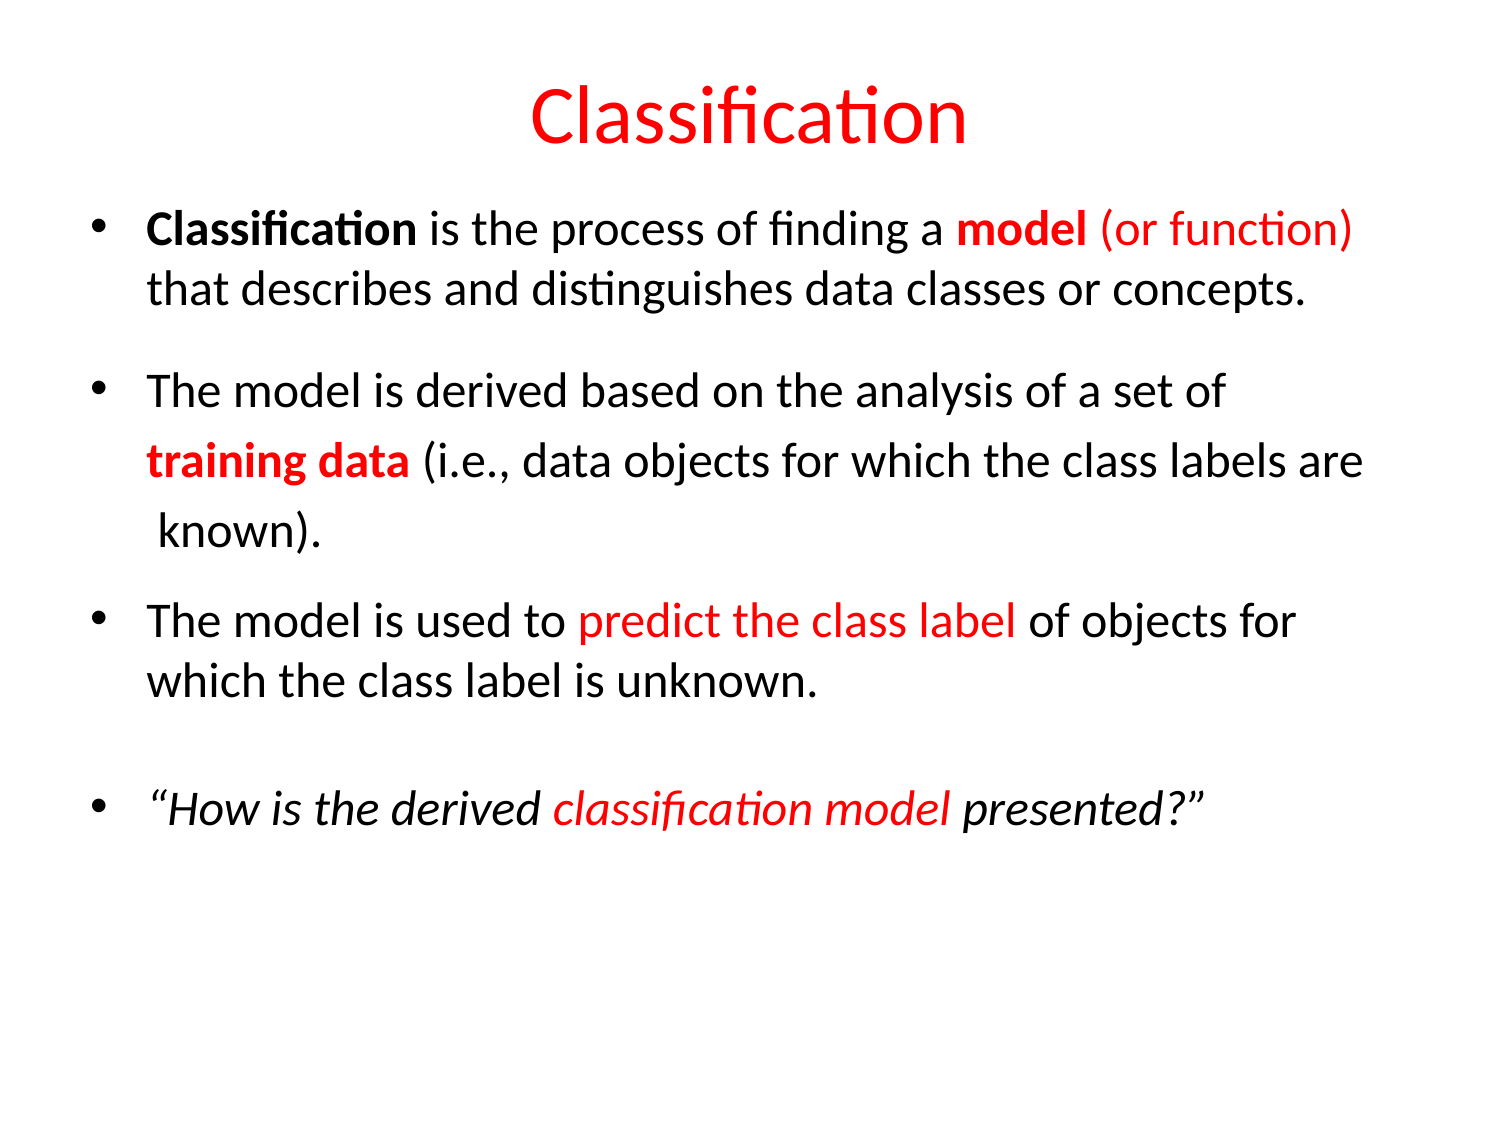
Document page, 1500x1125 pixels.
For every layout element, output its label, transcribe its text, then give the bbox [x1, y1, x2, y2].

list Classification is the process of finding a model (or function) that describes and distinguishes data classes or concepts. The model is derived based on the analysis of a set of training data (i.e., data objects for which the class labels are known). The model is used to predict the class label of objects for which the class label is unknown. “How is the derived classification model presented?” [75, 187, 1425, 1038]
title Classification [75, 45, 1425, 175]
